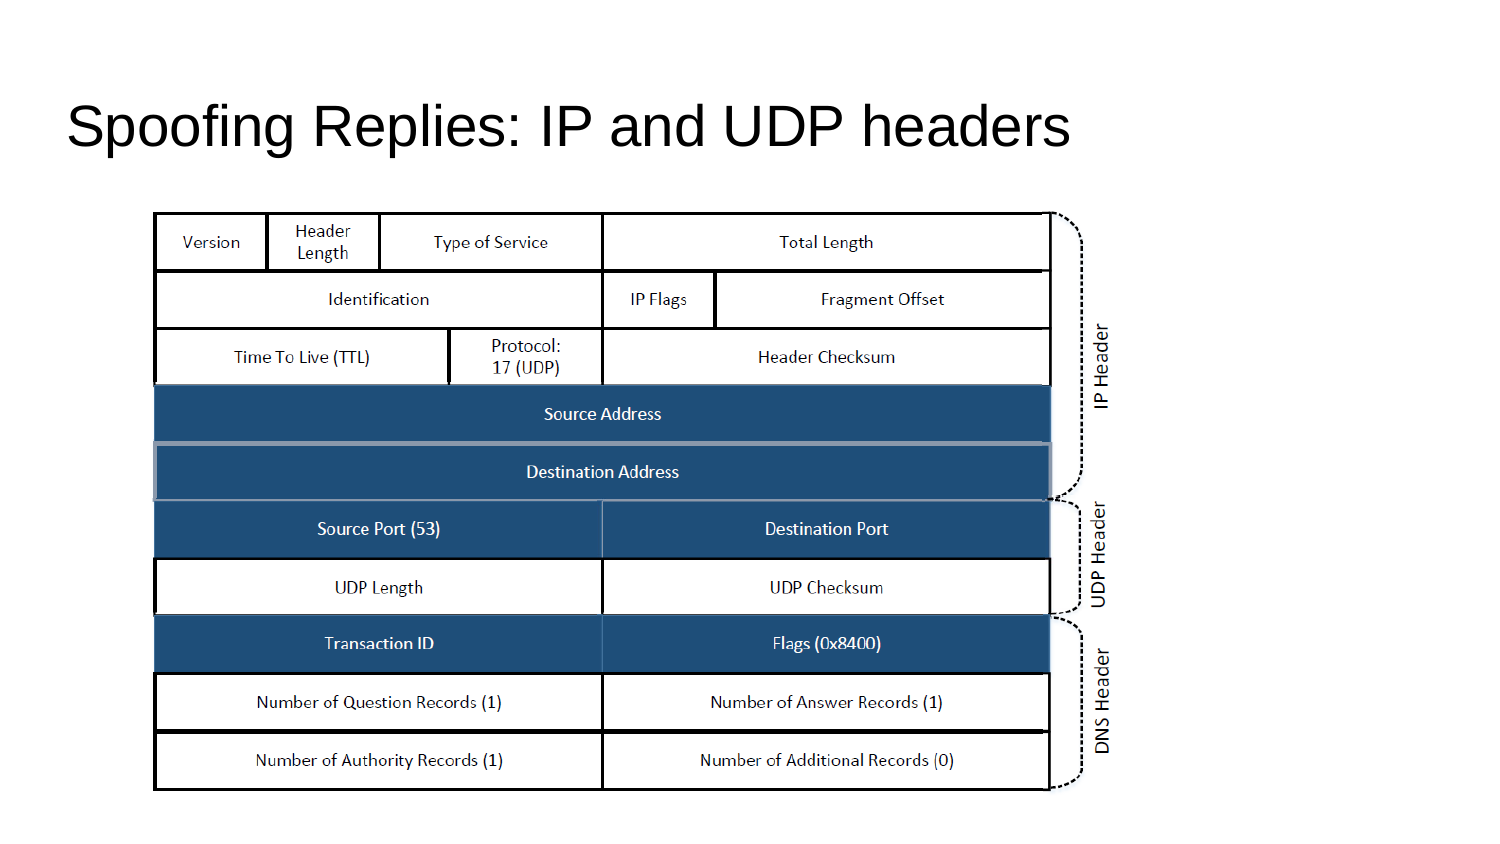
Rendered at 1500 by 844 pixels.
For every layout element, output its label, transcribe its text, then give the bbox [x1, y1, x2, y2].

picture [149, 208, 1114, 796]
title Spoofing Replies: IP and UDP headers [51, 72, 1449, 167]
